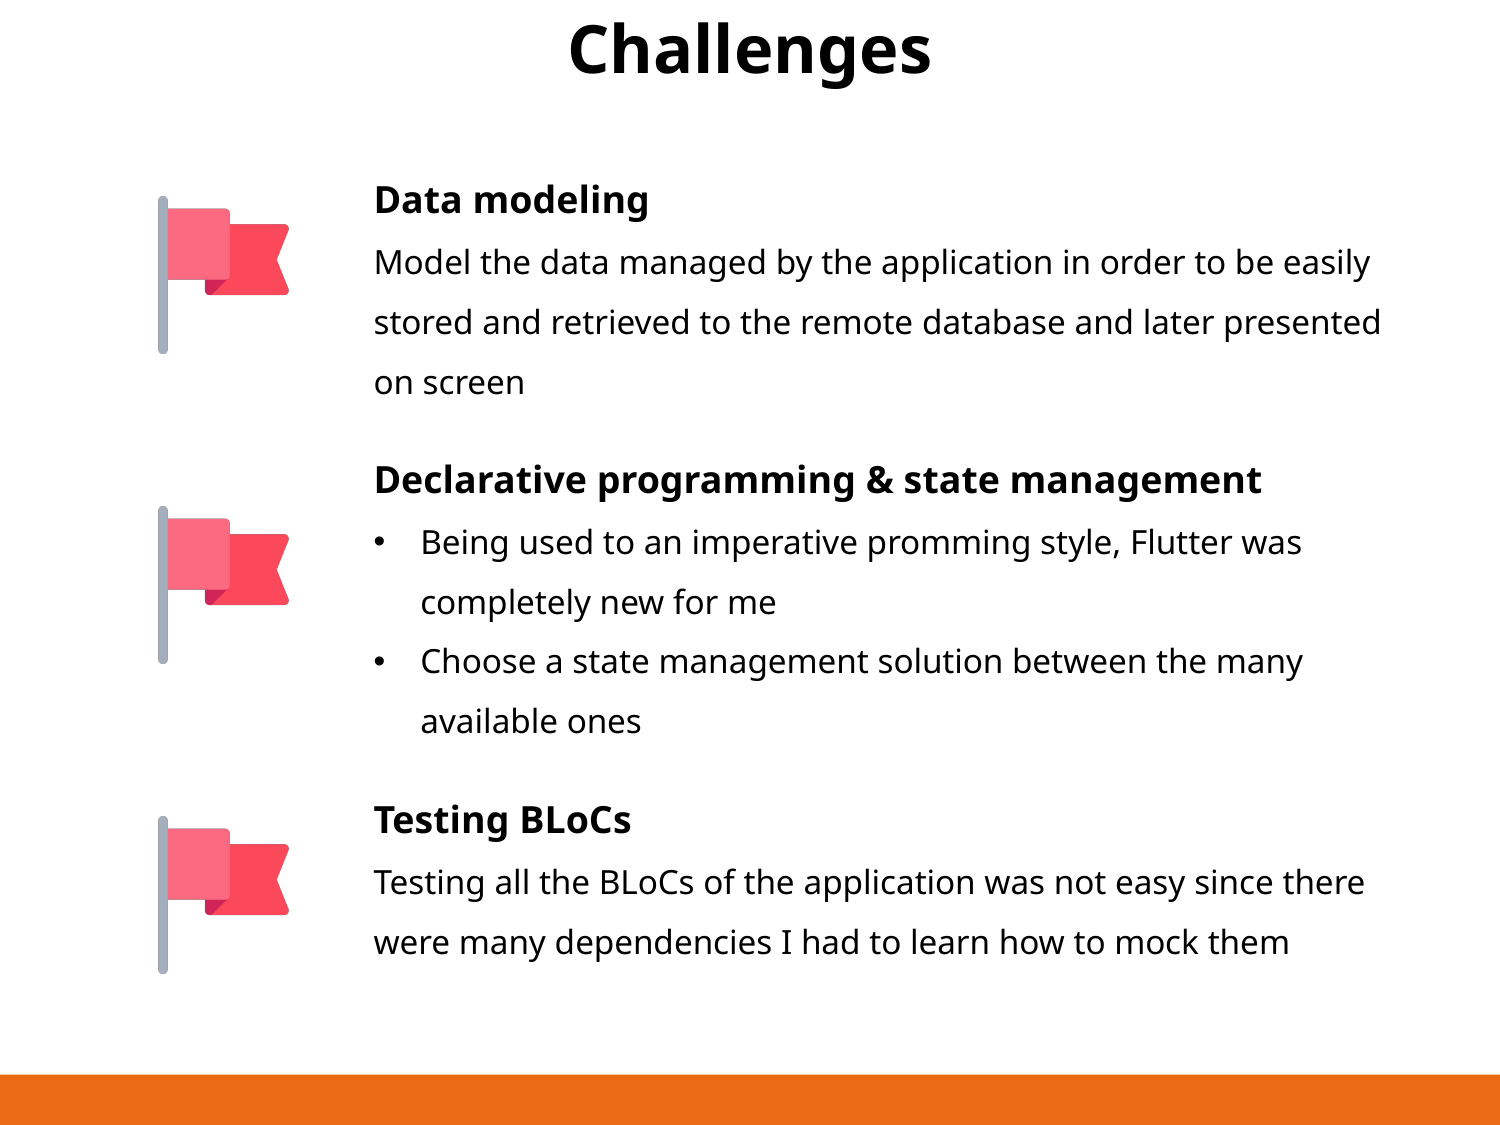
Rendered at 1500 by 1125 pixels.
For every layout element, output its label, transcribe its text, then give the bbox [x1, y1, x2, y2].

text_box [0, 1073, 1500, 1125]
picture [144, 196, 303, 354]
text_box Data modeling Model the data managed by the application in order to be easily stored and retrieved to the remote database and later presented on screen [358, 146, 1404, 409]
picture [144, 816, 303, 974]
picture [144, 506, 303, 664]
text_box Testing BLoCs Testing all the BLoCs of the application was not easy since there were many dependencies I had to learn how to mock them [358, 766, 1404, 969]
text_box Declarative programming & state management Being used to an imperative promming style, Flutter was completely new for me Choose a state management solution between the many available ones [358, 426, 1404, 748]
text_box Challenges [0, 0, 1500, 95]
